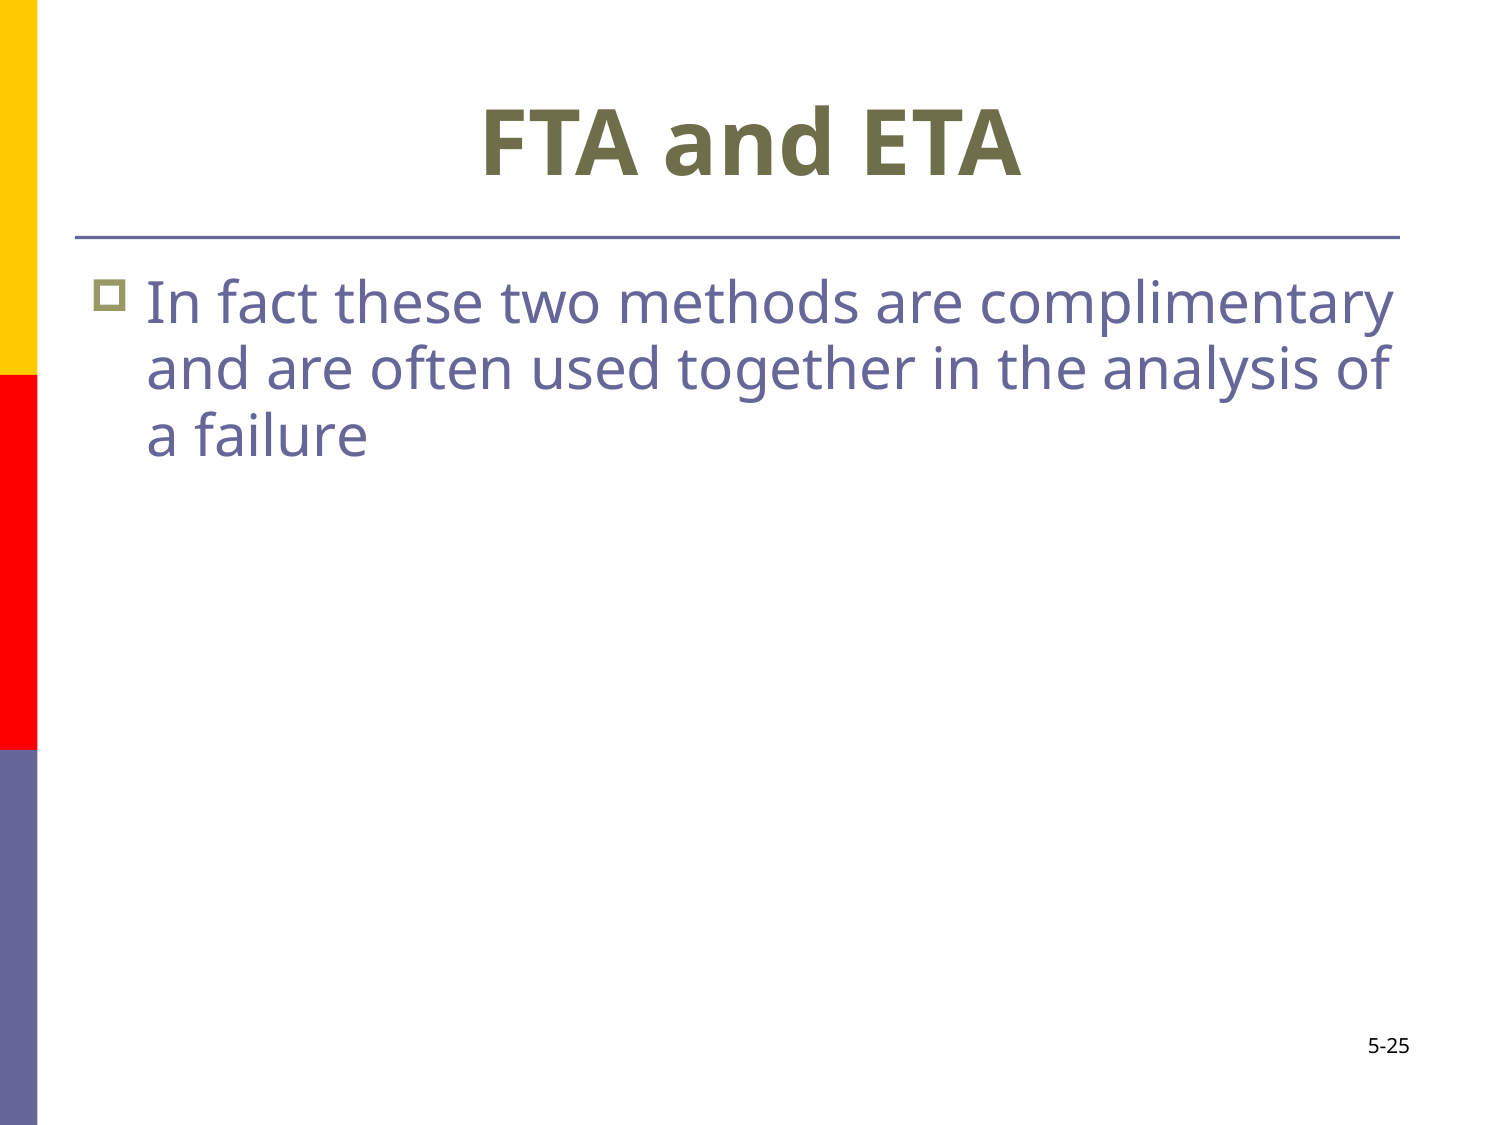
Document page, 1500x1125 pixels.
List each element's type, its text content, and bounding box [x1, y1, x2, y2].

list In fact these two methods are complimentary and are often used together in the analysis of a failure [75, 262, 1425, 1071]
slide_number 5-25 [1074, 1025, 1425, 1100]
title FTA and ETA [75, 45, 1425, 233]
